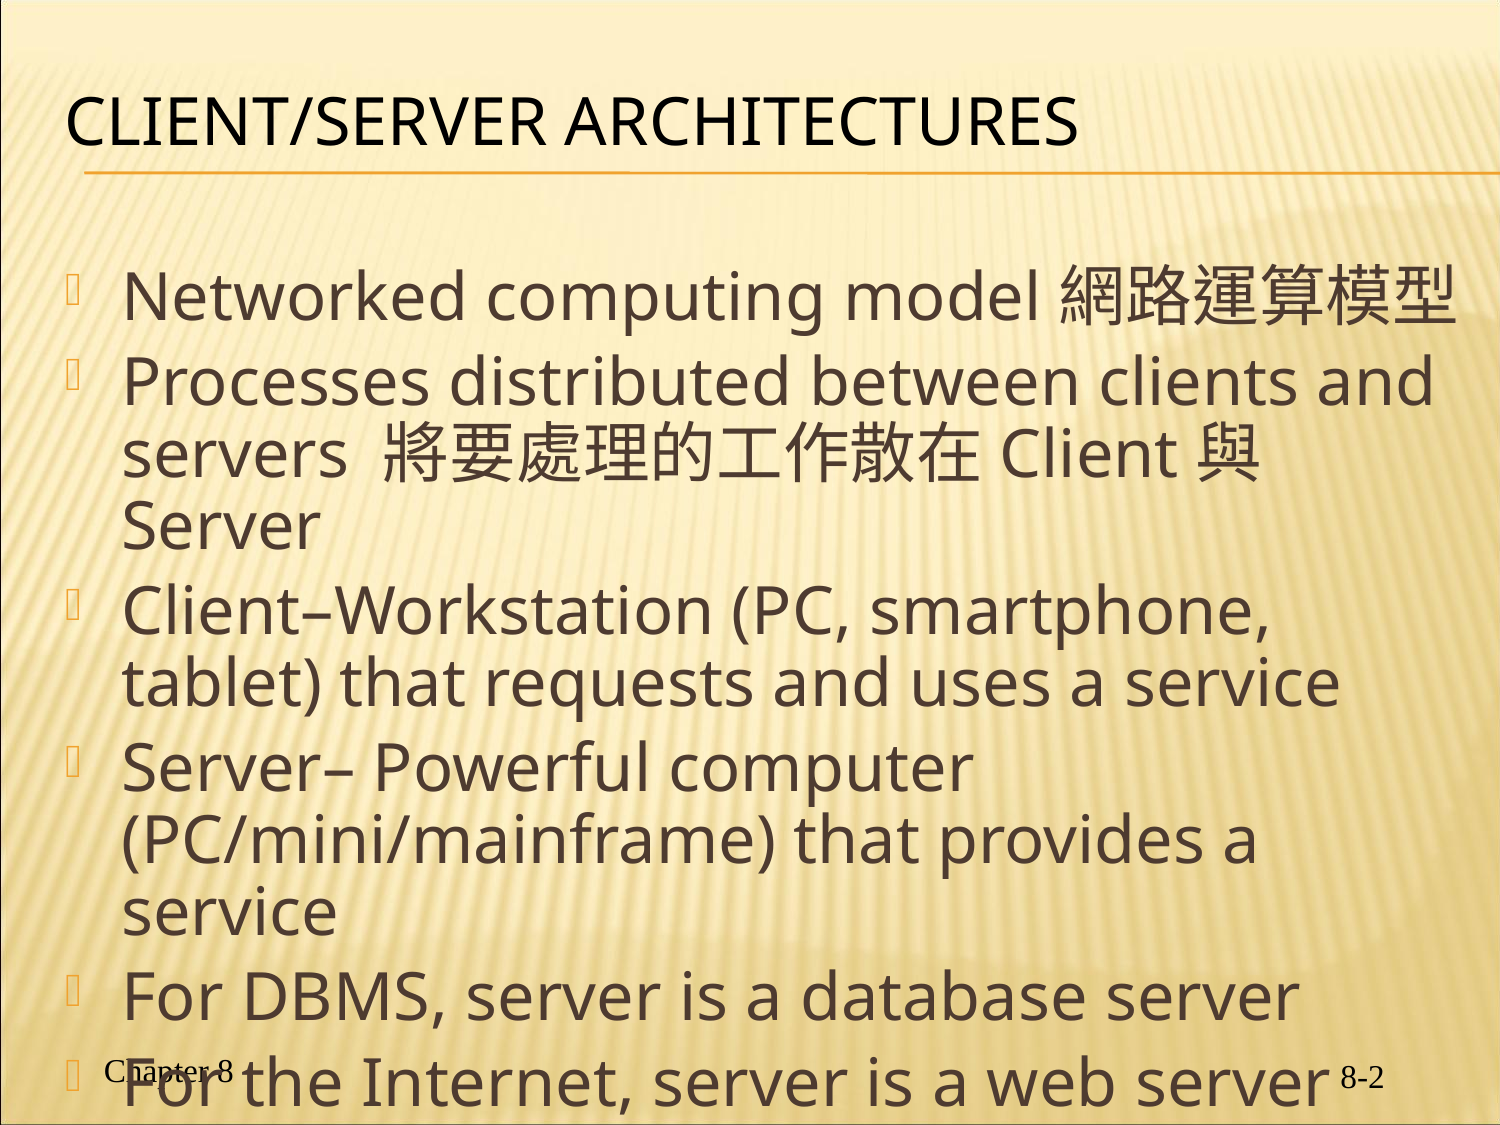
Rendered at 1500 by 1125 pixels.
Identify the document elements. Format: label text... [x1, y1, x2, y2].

list Networked computing model網路運算模型 Processes distributed between clients and servers 將要處理的工作散在Client與Server Client–Workstation (PC, smartphone, tablet) that requests and uses a service Server– Powerful computer (PC/mini/mainframe) that provides a service For DBMS, server is a database server For the Internet, server is a web server [50, 254, 1475, 998]
title Client/Server architectures [50, 50, 1475, 188]
picture [0, 0, 1500, 1125]
